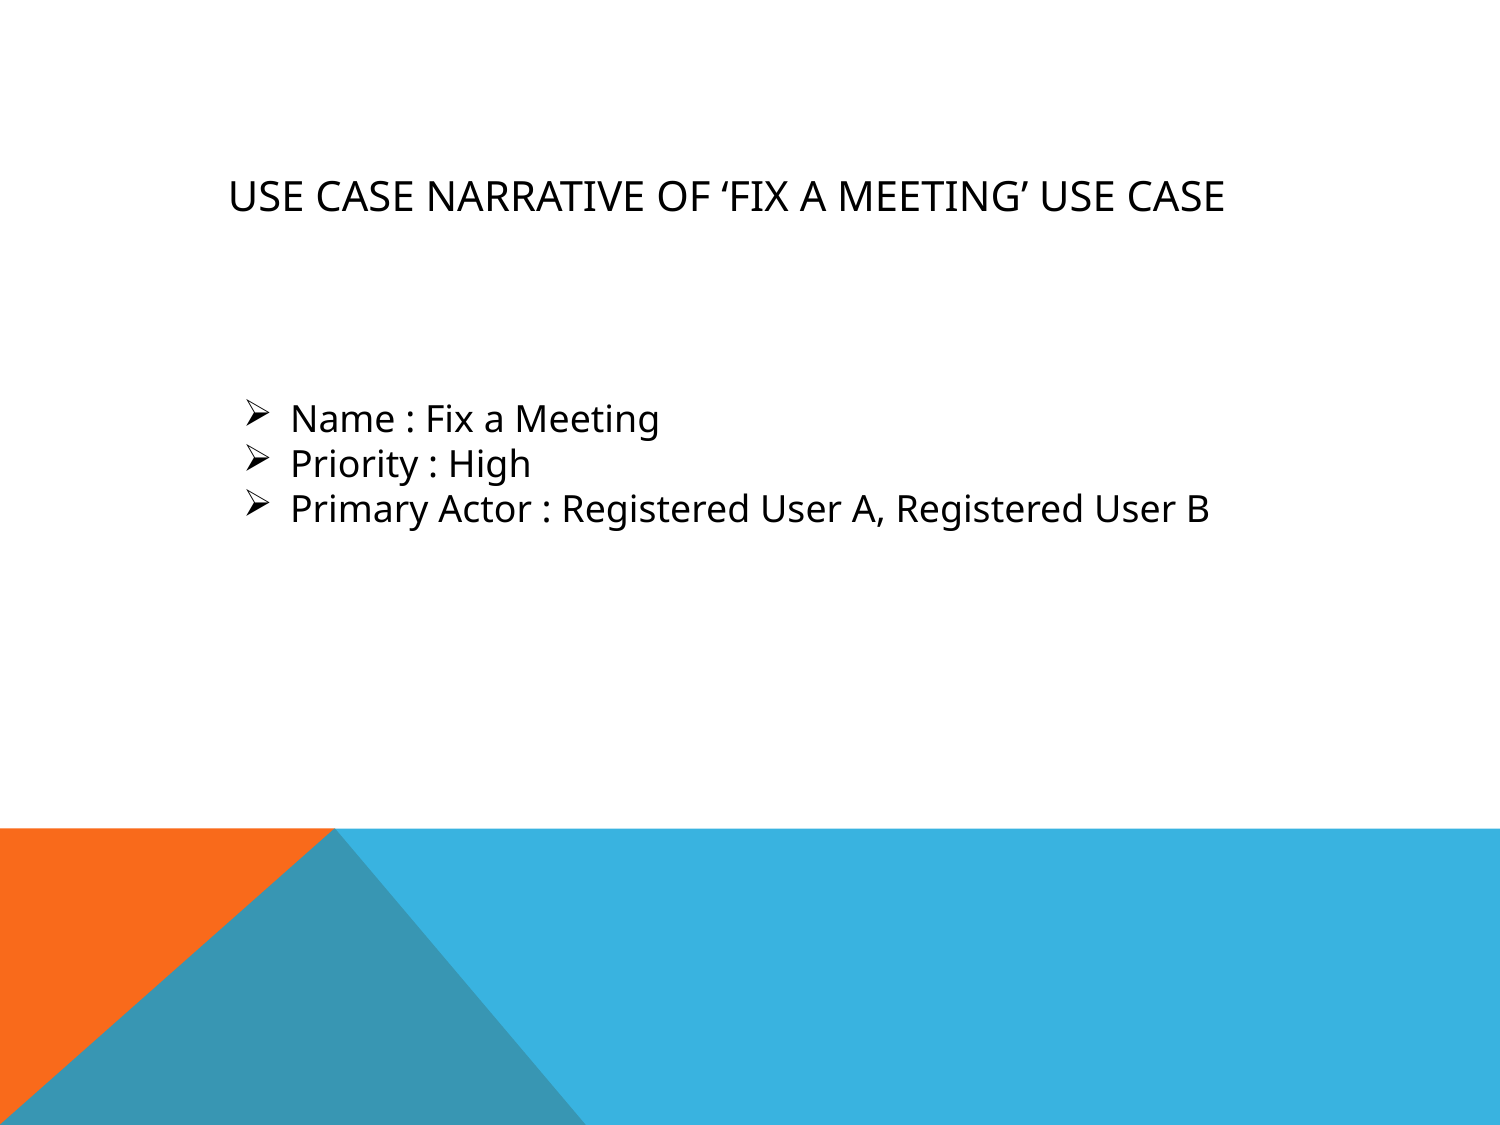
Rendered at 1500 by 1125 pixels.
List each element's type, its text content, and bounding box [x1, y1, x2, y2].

title Use case narrative of ‘Fix a meeting’ use case [62, 112, 1359, 278]
text_box Name : Fix a Meeting Priority : High Primary Actor : Registered User A, Registered User B [228, 387, 1227, 538]
